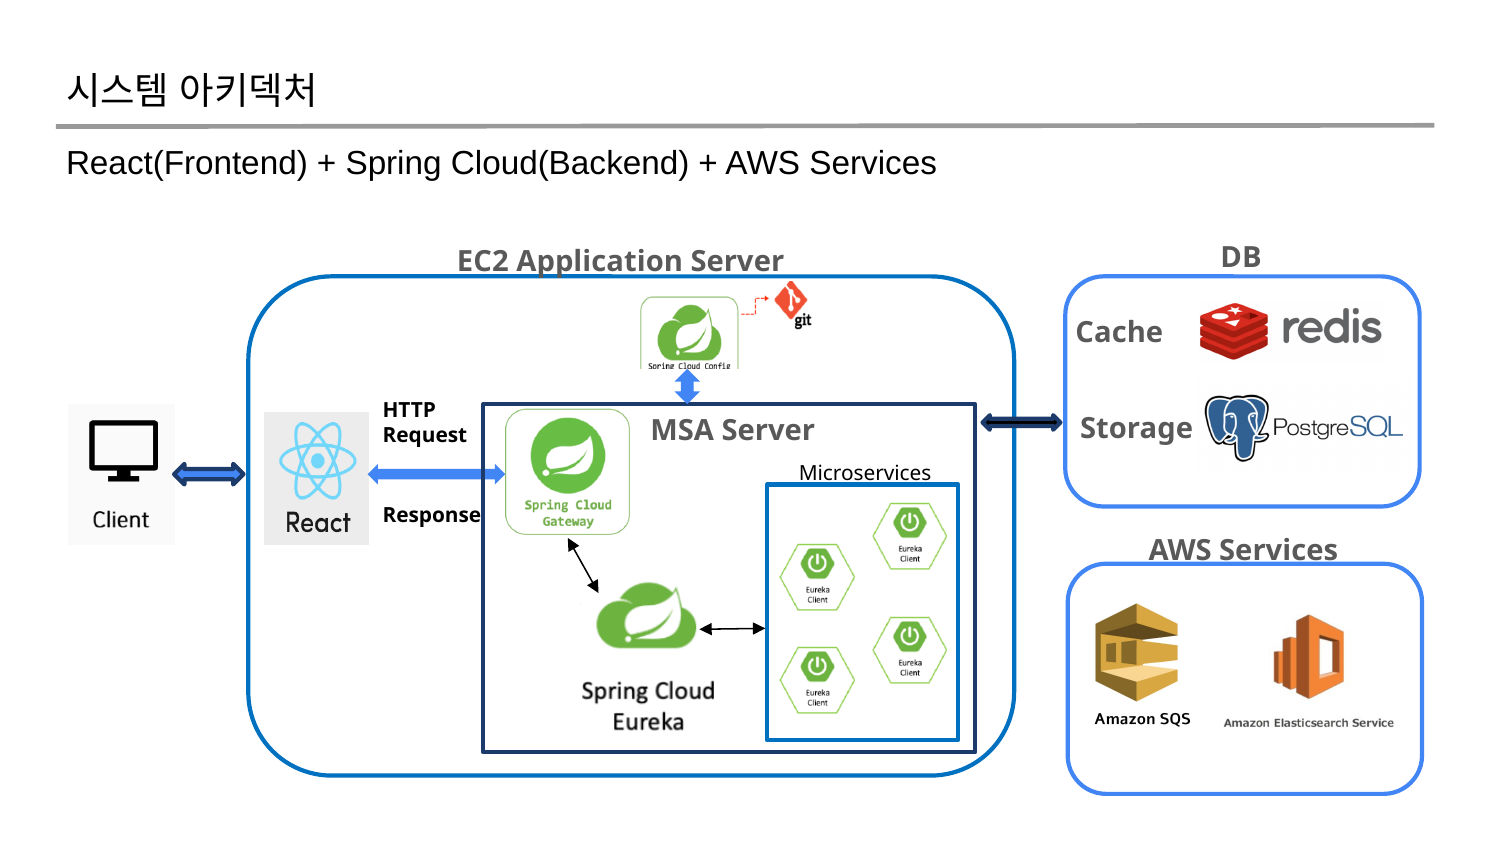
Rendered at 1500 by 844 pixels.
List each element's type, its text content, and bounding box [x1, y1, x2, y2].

text_box [672, 379, 703, 407]
picture [766, 494, 959, 723]
text_box [246, 274, 1017, 778]
picture [1195, 377, 1412, 471]
text_box AWS Services [1133, 523, 1408, 574]
text_box React(Frontend) + Spring Cloud(Backend) + AWS Services [51, 126, 1374, 201]
text_box [1065, 561, 1425, 796]
picture [1199, 299, 1385, 363]
text_box [374, 461, 481, 487]
text_box [765, 482, 859, 526]
picture [68, 404, 175, 545]
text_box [567, 537, 599, 594]
text_box EC2 Application Server [441, 234, 830, 285]
picture [579, 578, 732, 745]
text_box Cache [1060, 305, 1194, 356]
text_box [765, 701, 960, 742]
text_box [481, 402, 977, 754]
text_box [179, 461, 246, 487]
text_box [980, 413, 1063, 432]
picture [629, 280, 816, 370]
text_box Microservices [784, 451, 966, 492]
text_box [1063, 274, 1422, 509]
picture [1082, 589, 1199, 737]
text_box DB [1205, 231, 1379, 282]
picture [264, 411, 369, 545]
text_box MSA Server [635, 404, 1023, 455]
picture [1212, 607, 1408, 737]
text_box Response [374, 494, 481, 535]
text_box Storage [1065, 401, 1190, 452]
picture [505, 408, 630, 536]
text_box HTTP Request [367, 389, 489, 455]
text_box 시스템 아키덱처 [51, 52, 643, 126]
text_box [871, 492, 960, 599]
